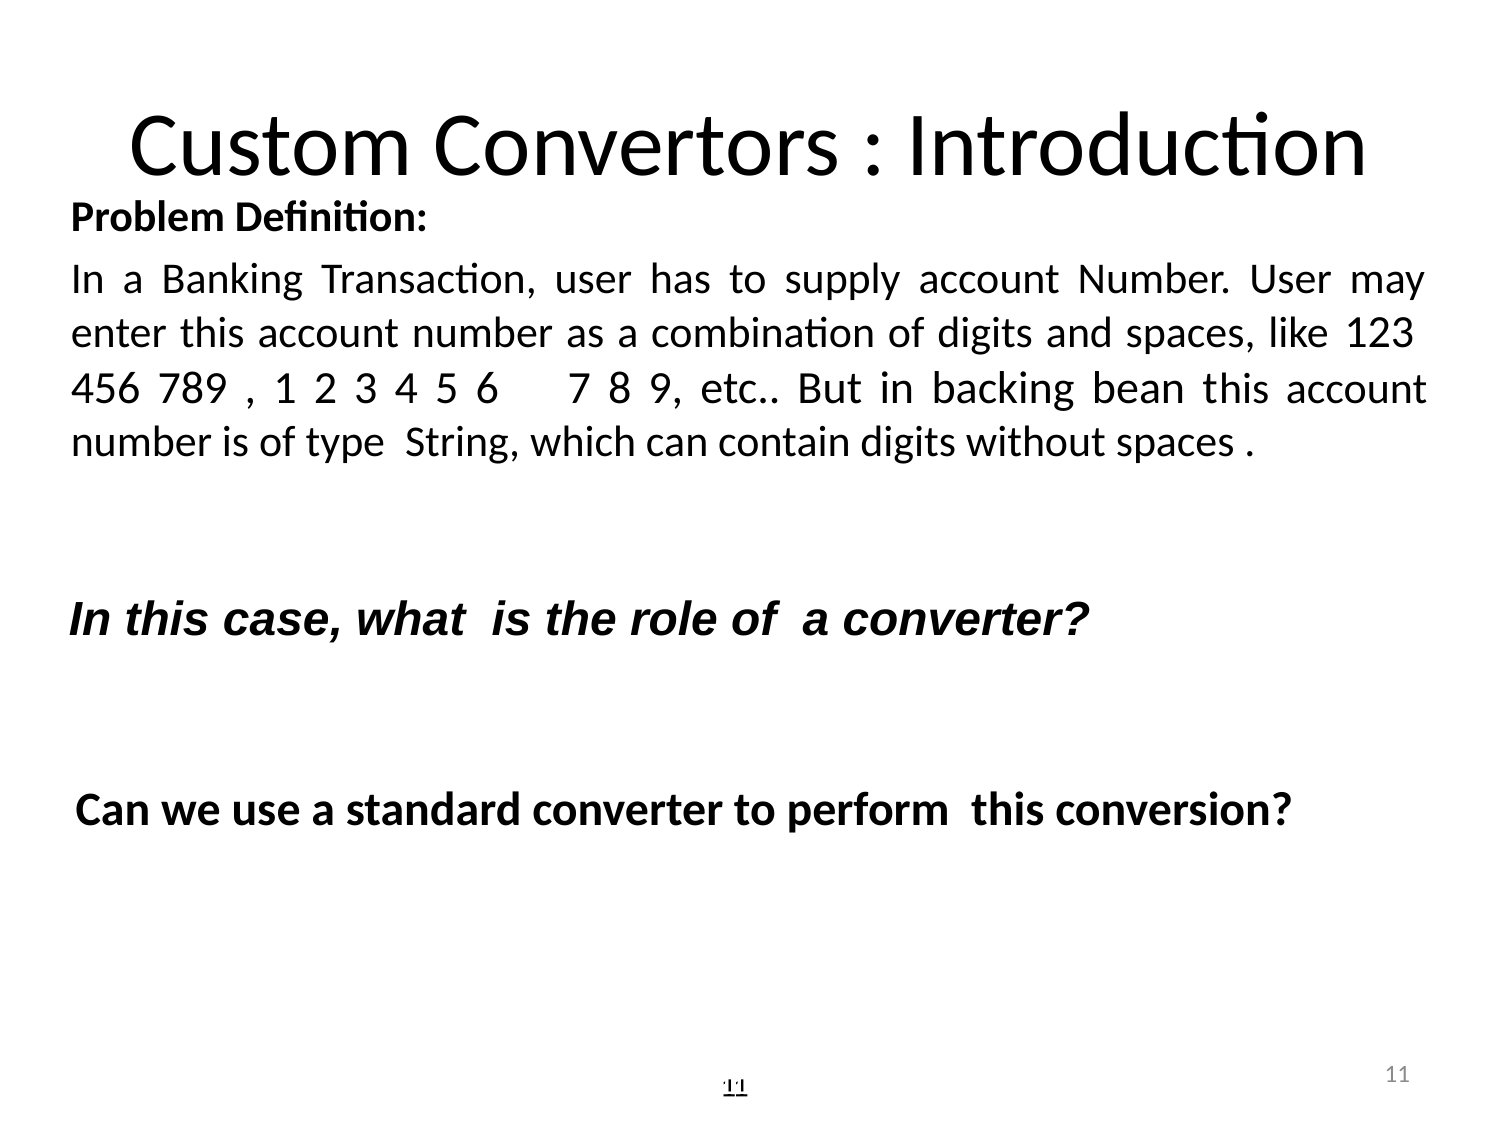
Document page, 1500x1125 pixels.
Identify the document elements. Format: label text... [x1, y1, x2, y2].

text_box In this case, what is the role of a converter? [54, 579, 1168, 653]
slide_number 11 [1074, 1042, 1425, 1103]
text_box Can we use a standard converter to perform this conversion? [60, 770, 1408, 843]
list Problem Definition: In a Banking Transaction, user has to supply account Number. User may enter this account number as a combination of digits and spaces, like 123 456 789 , 1 2 3 4 5 6 7 8 9, etc.. But in backing bean this account number is of type String, which can contain digits without spaces . [0, 179, 1443, 587]
text_box 11 [669, 1062, 797, 1125]
title Custom Convertors : Introduction [75, 45, 1425, 179]
